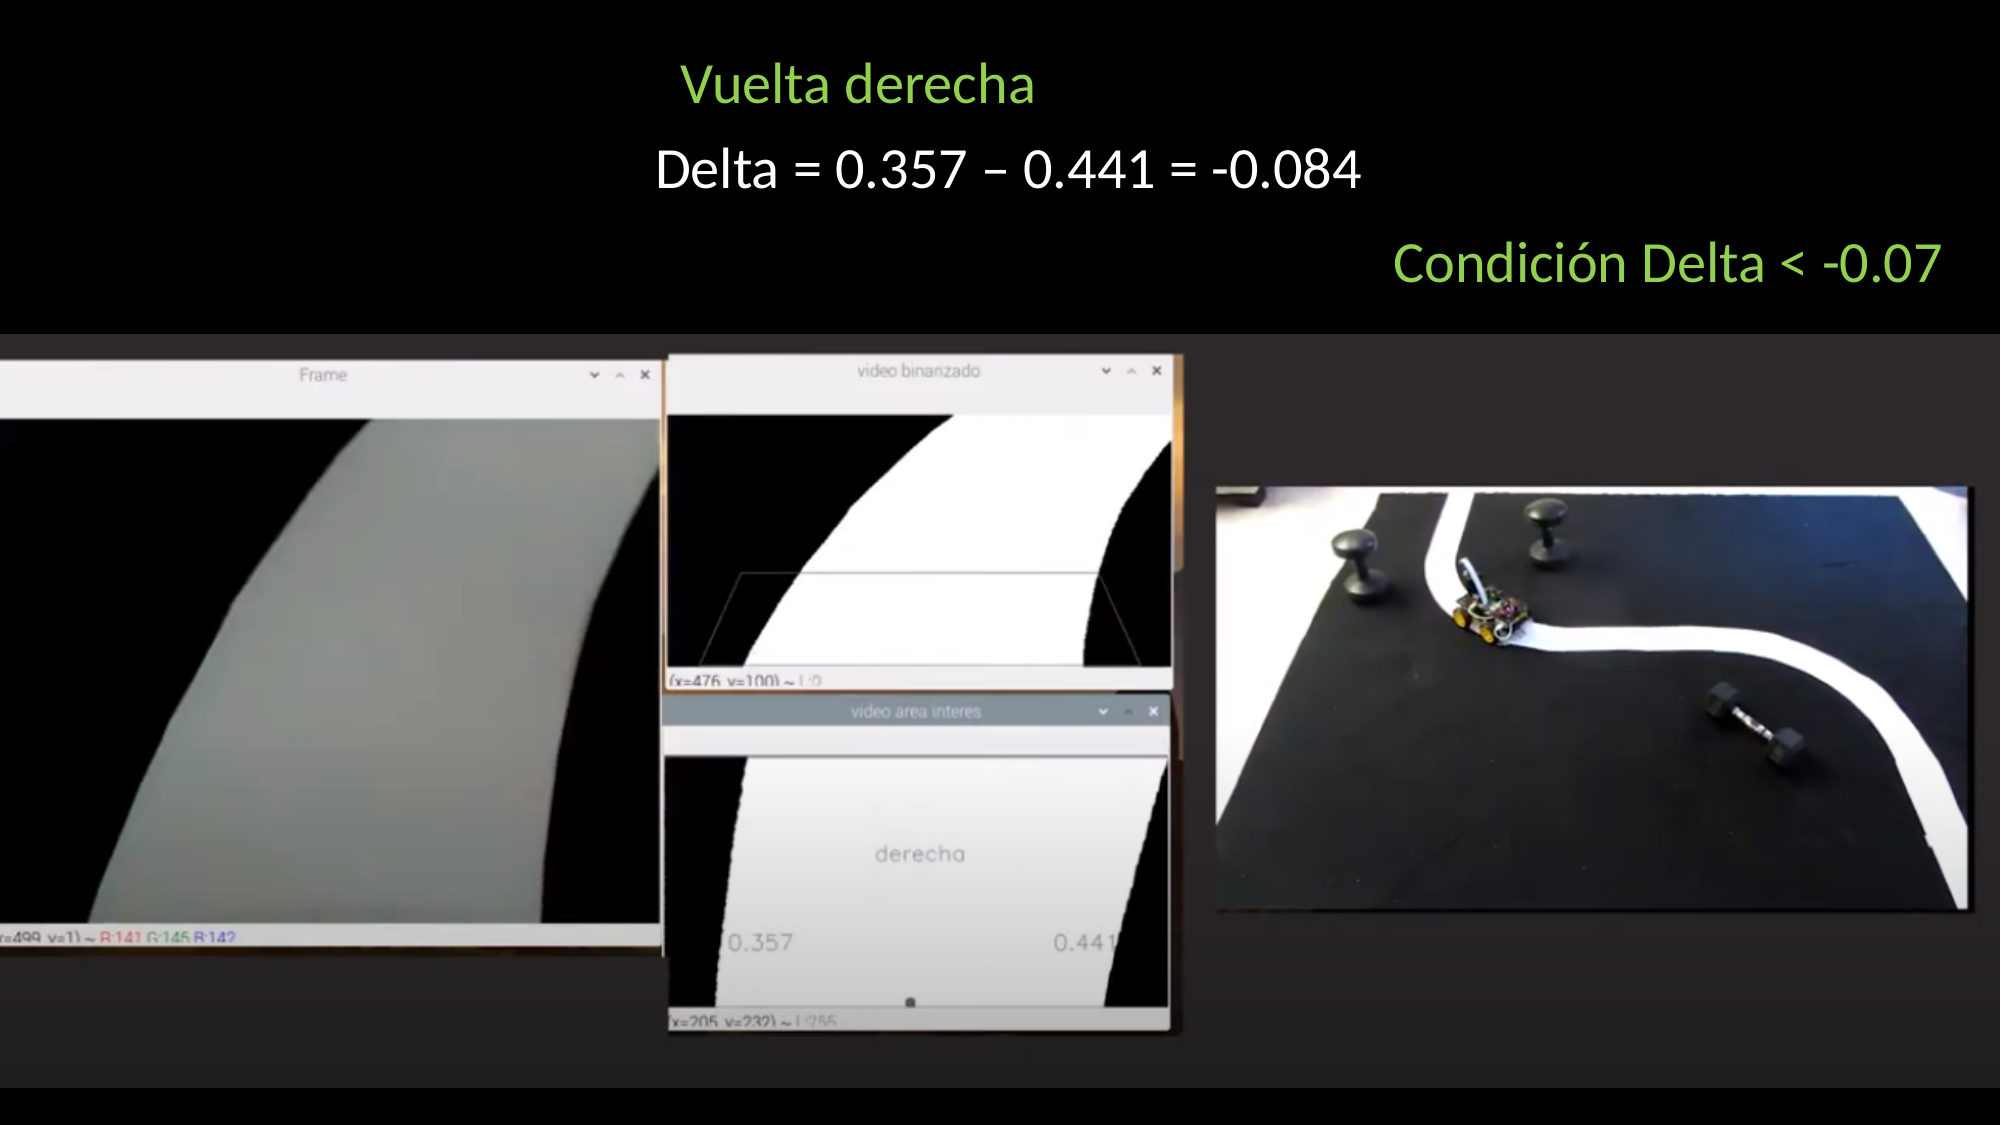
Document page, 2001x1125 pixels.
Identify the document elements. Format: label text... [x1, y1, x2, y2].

picture [0, 334, 2000, 1088]
text_box Vuelta derecha [665, 37, 1052, 123]
text_box Condición Delta < -0.07 [1378, 216, 1972, 302]
text_box Delta = 0.357 – 0.441 = -0.084 [640, 123, 1378, 208]
